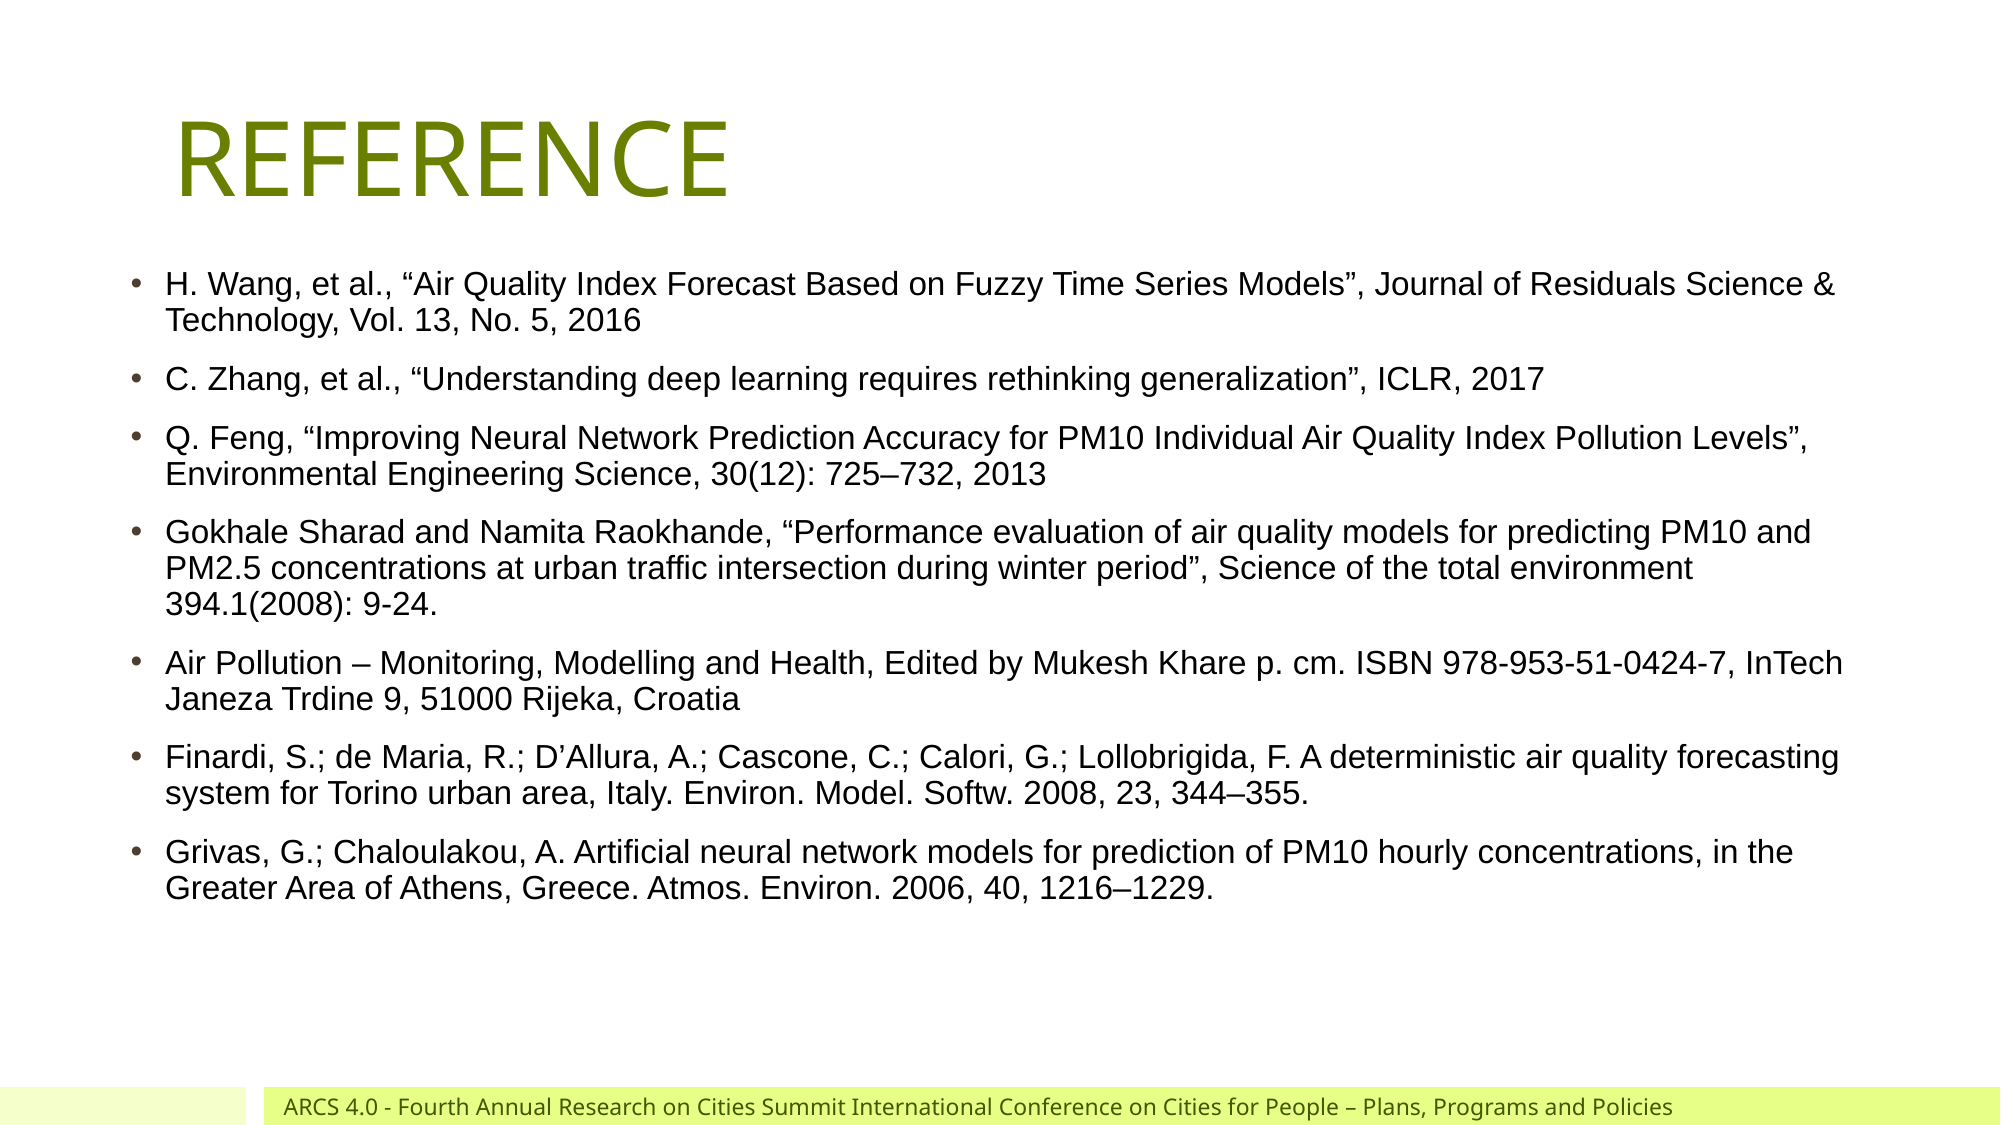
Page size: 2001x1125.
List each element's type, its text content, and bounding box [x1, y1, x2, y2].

title REFERENCE [157, 30, 1695, 225]
footer ARCS 4.0 - Fourth Annual Research on Cities Summit International Conference on Cities for People – Plans, Programs and Policies [268, 1087, 1769, 1125]
list H. Wang, et al., “Air Quality Index Forecast Based on Fuzzy Time Series Models”, Journal of Residuals Science & Technology, Vol. 13, No. 5, 2016 C. Zhang, et al., “Understanding deep learning requires rethinking generalization”, ICLR, 2017 Q. Feng, “Improving Neural Network Prediction Accuracy for PM10 Individual Air Quality Index Pollution Levels”, Environmental Engineering Science, 30(12): 725–732, 2013 Gokhale Sharad and Namita Raokhande, “Performance evaluation of air quality models for predicting PM10 and PM2.5 concentrations at urban traffic intersection during winter period”, Science of the total environment 394.1(2008): 9-24. Air Pollution – Monitoring, Modelling and Health, Edited by Mukesh Khare p. cm. ISBN 978-953-51-0424-7, InTech Janeza Trdine 9, 51000 Rijeka, Croatia Finardi, S.; de Maria, R.; D’Allura, A.; Cascone, C.; Calori, G.; Lollobrigida, F. A deterministic air quality forecasting system for Torino urban area, Italy. Environ. Model. Softw. 2008, 23, 344–355. Grivas, G.; Chaloulakou, A. Artificial neural network models for prediction of PM10 hourly concentrations, in the Greater Area of Athens, Greece. Atmos. Environ. 2006, 40, 1216–1229. [115, 259, 1885, 1018]
